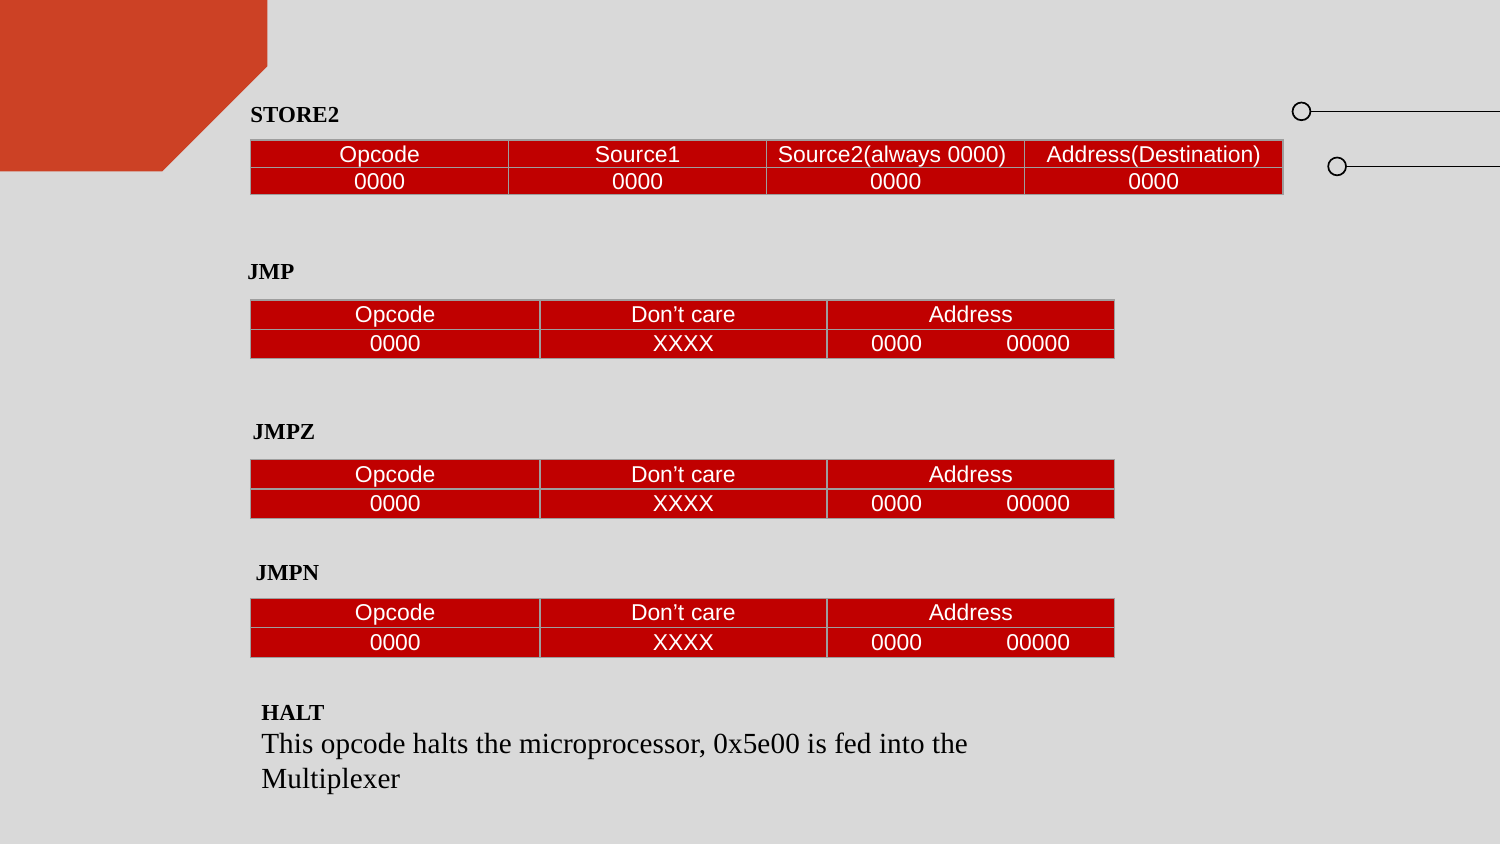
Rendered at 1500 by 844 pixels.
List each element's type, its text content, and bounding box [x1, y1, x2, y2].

table_cell 0000 00000 [828, 628, 1114, 657]
table_header Opcode [251, 301, 539, 329]
table_header Don’t care [541, 599, 826, 627]
table_cell 0000 00000 [828, 330, 1114, 358]
table_header Opcode [251, 141, 508, 167]
table_cell 0000 [251, 490, 539, 518]
text_box [429, 497, 1500, 573]
table_header Address [828, 301, 1114, 329]
table_cell 0000 [1025, 168, 1282, 194]
table_cell XXXX [541, 490, 826, 497]
table_cell 0000 [251, 168, 508, 194]
text_box JMPN [165, 548, 335, 593]
table_header Address [828, 460, 1114, 488]
table_header Don’t care [541, 301, 826, 329]
text_box HALT This opcode halts the microprocessor, 0x5e00 is fed into the Multiplexer [246, 689, 1115, 803]
table_cell 0000 [251, 330, 539, 358]
table_header Address [828, 599, 1114, 627]
table_cell 0000 [251, 628, 539, 657]
table_header Don’t care [541, 460, 826, 488]
table_header Opcode [251, 460, 539, 488]
table_cell XXXX [541, 628, 826, 657]
table_header Opcode [251, 599, 539, 627]
table_header Address(Destination) [1025, 141, 1282, 167]
text_box STORE2 [235, 92, 355, 135]
text_box JMPZ [162, 407, 331, 452]
table_cell 0000 [767, 168, 1024, 194]
table_header Source2(always 0000) [767, 141, 1024, 167]
table_cell XXXX [541, 330, 826, 358]
table_cell 0000 [509, 168, 766, 194]
table_cell 0000 00000 [828, 490, 1114, 497]
text_box JMP [157, 246, 310, 291]
table_header Source1 [509, 141, 766, 167]
